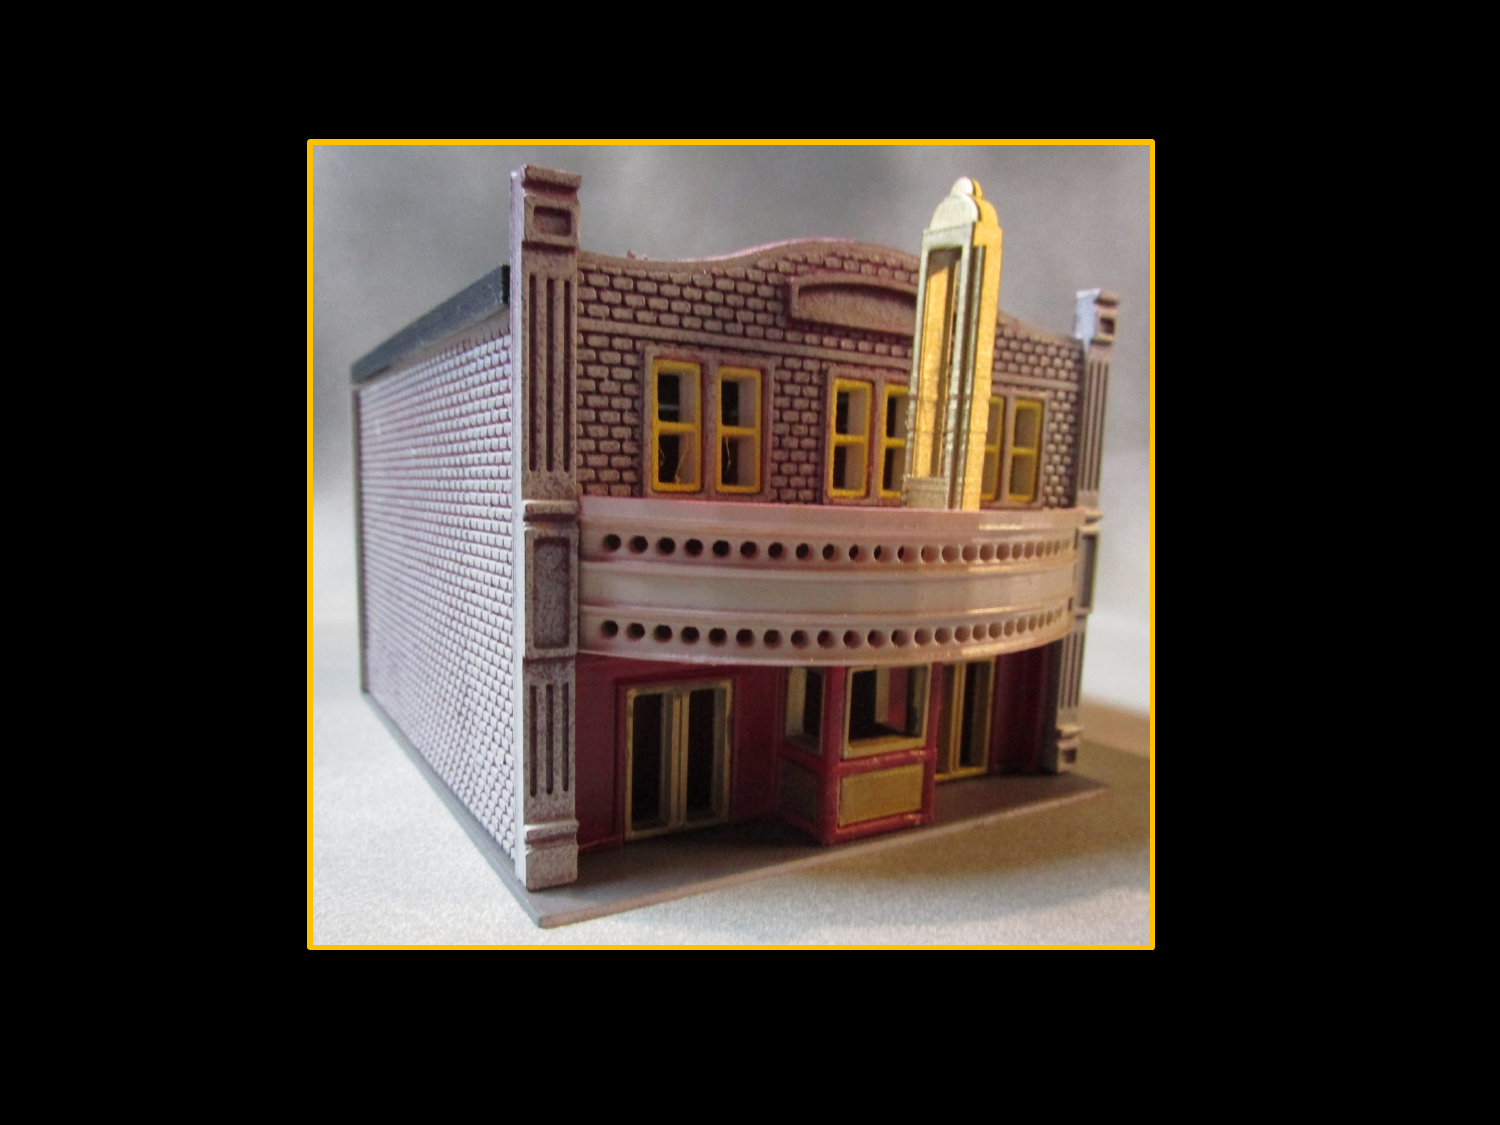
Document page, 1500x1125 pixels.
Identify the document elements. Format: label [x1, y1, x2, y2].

picture [312, 144, 1151, 945]
